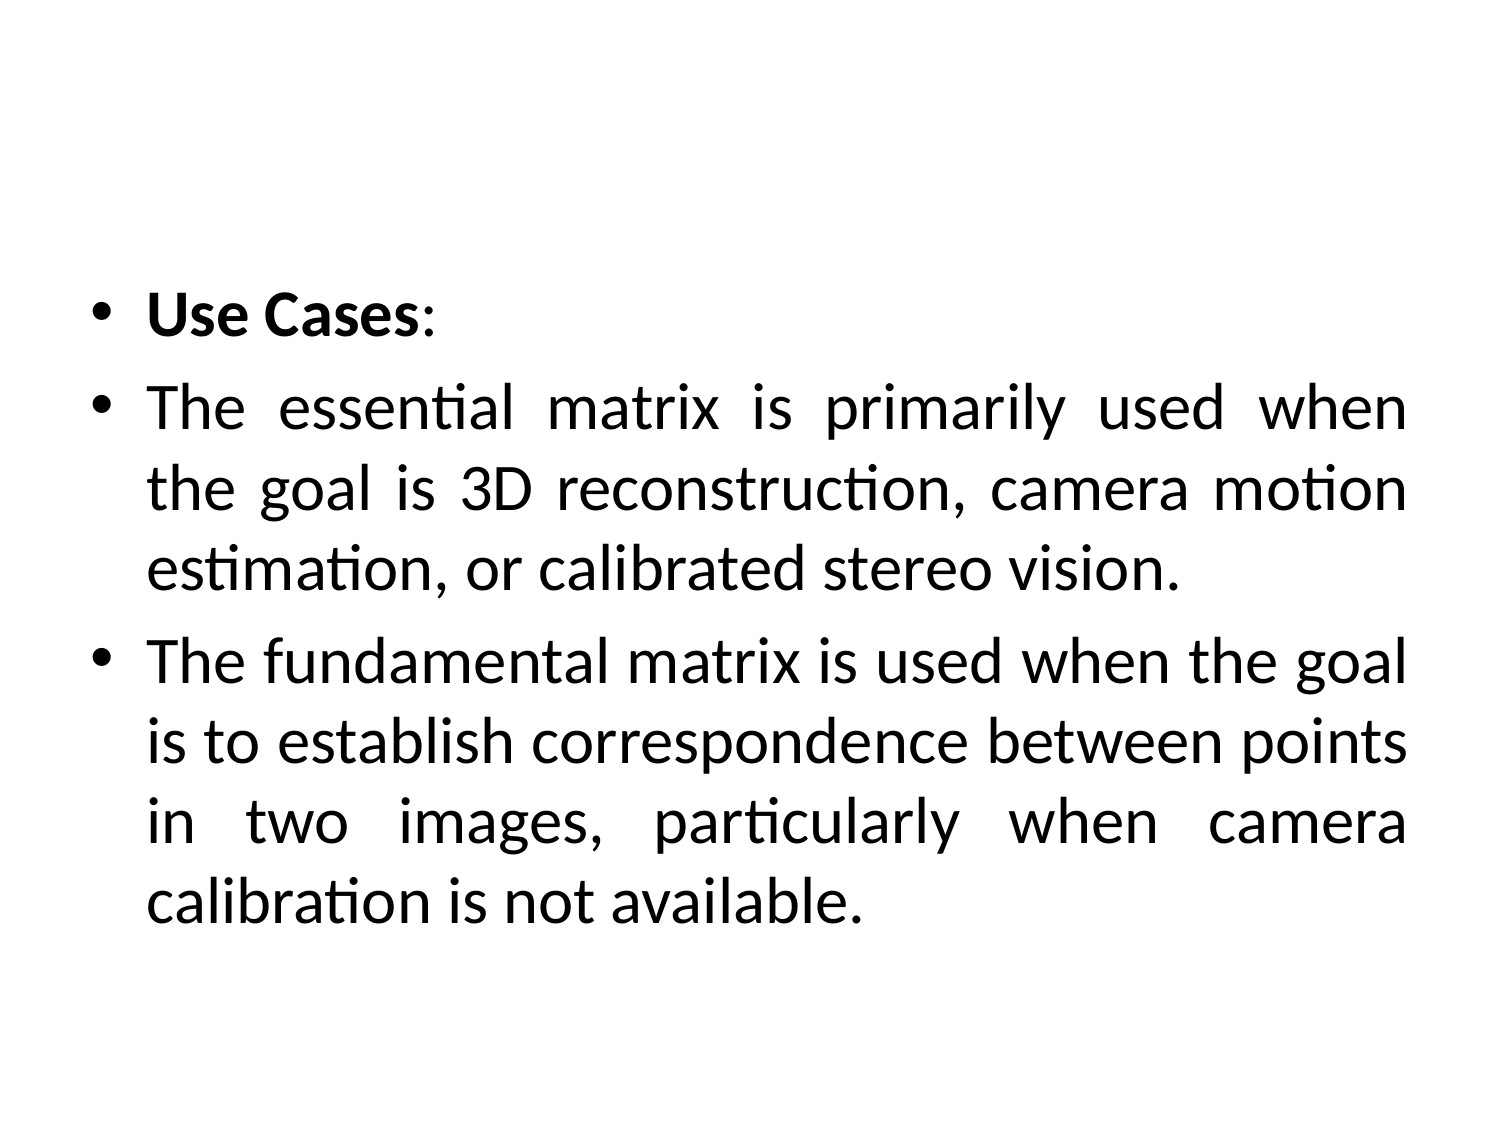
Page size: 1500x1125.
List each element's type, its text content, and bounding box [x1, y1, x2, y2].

list Use Cases: The essential matrix is primarily used when the goal is 3D reconstruction, camera motion estimation, or calibrated stereo vision. The fundamental matrix is used when the goal is to establish correspondence between points in two images, particularly when camera calibration is not available. [75, 262, 1425, 1005]
